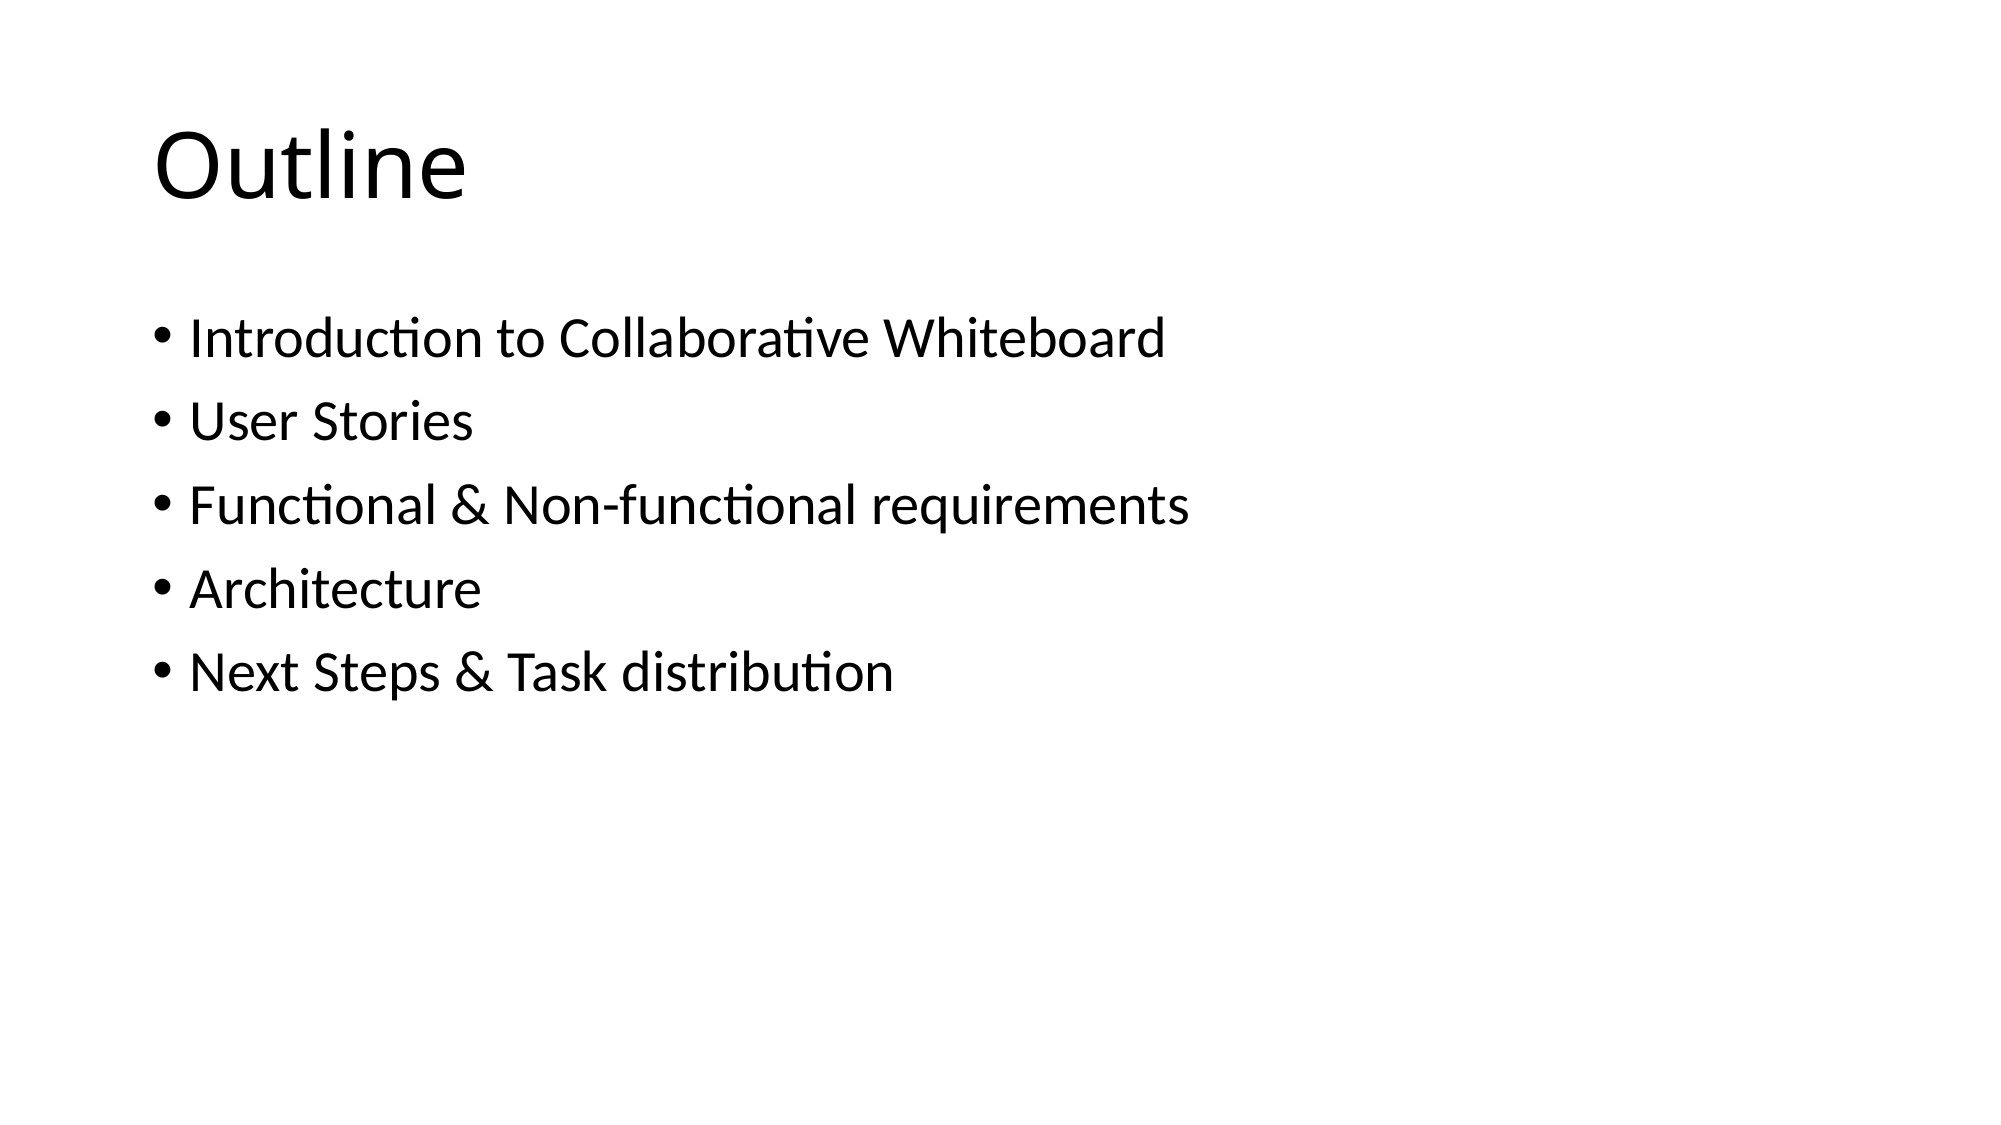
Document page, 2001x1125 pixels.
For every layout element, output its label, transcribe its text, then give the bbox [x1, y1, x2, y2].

title Outline [137, 59, 1863, 278]
list Introduction to Collaborative Whiteboard User Stories Functional & Non-functional requirements Architecture Next Steps & Task distribution [137, 299, 1863, 1014]
